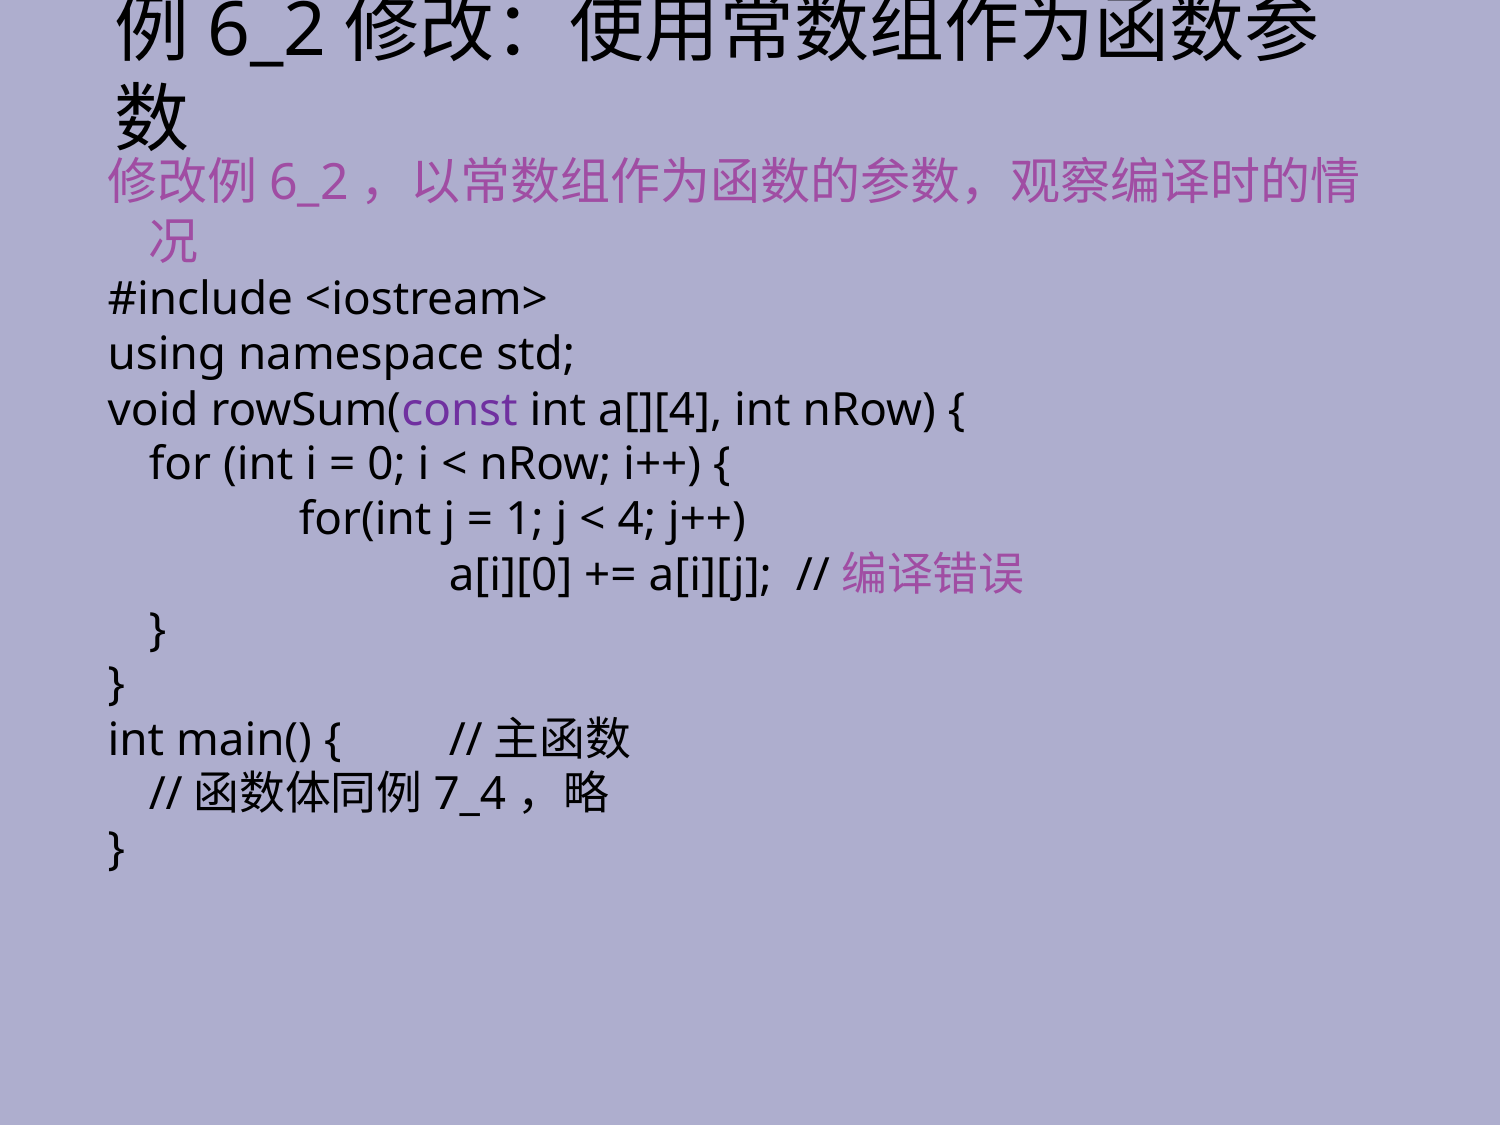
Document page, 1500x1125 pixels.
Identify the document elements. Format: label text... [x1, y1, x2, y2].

list 修改例6_2，以常数组作为函数的参数，观察编译时的情况 #include <iostream> using namespace std; void rowSum(const int a[][4], int nRow) { for (int i = 0; i < nRow; i++) { for(int j = 1; j < 4; j++) a[i][0] += a[i][j]; //编译错误 } } int main() { //主函数 //函数体同例7_4，略 } [74, 141, 1425, 1040]
title 例6_2修改：使用常数组作为函数参数 [99, 0, 1401, 141]
